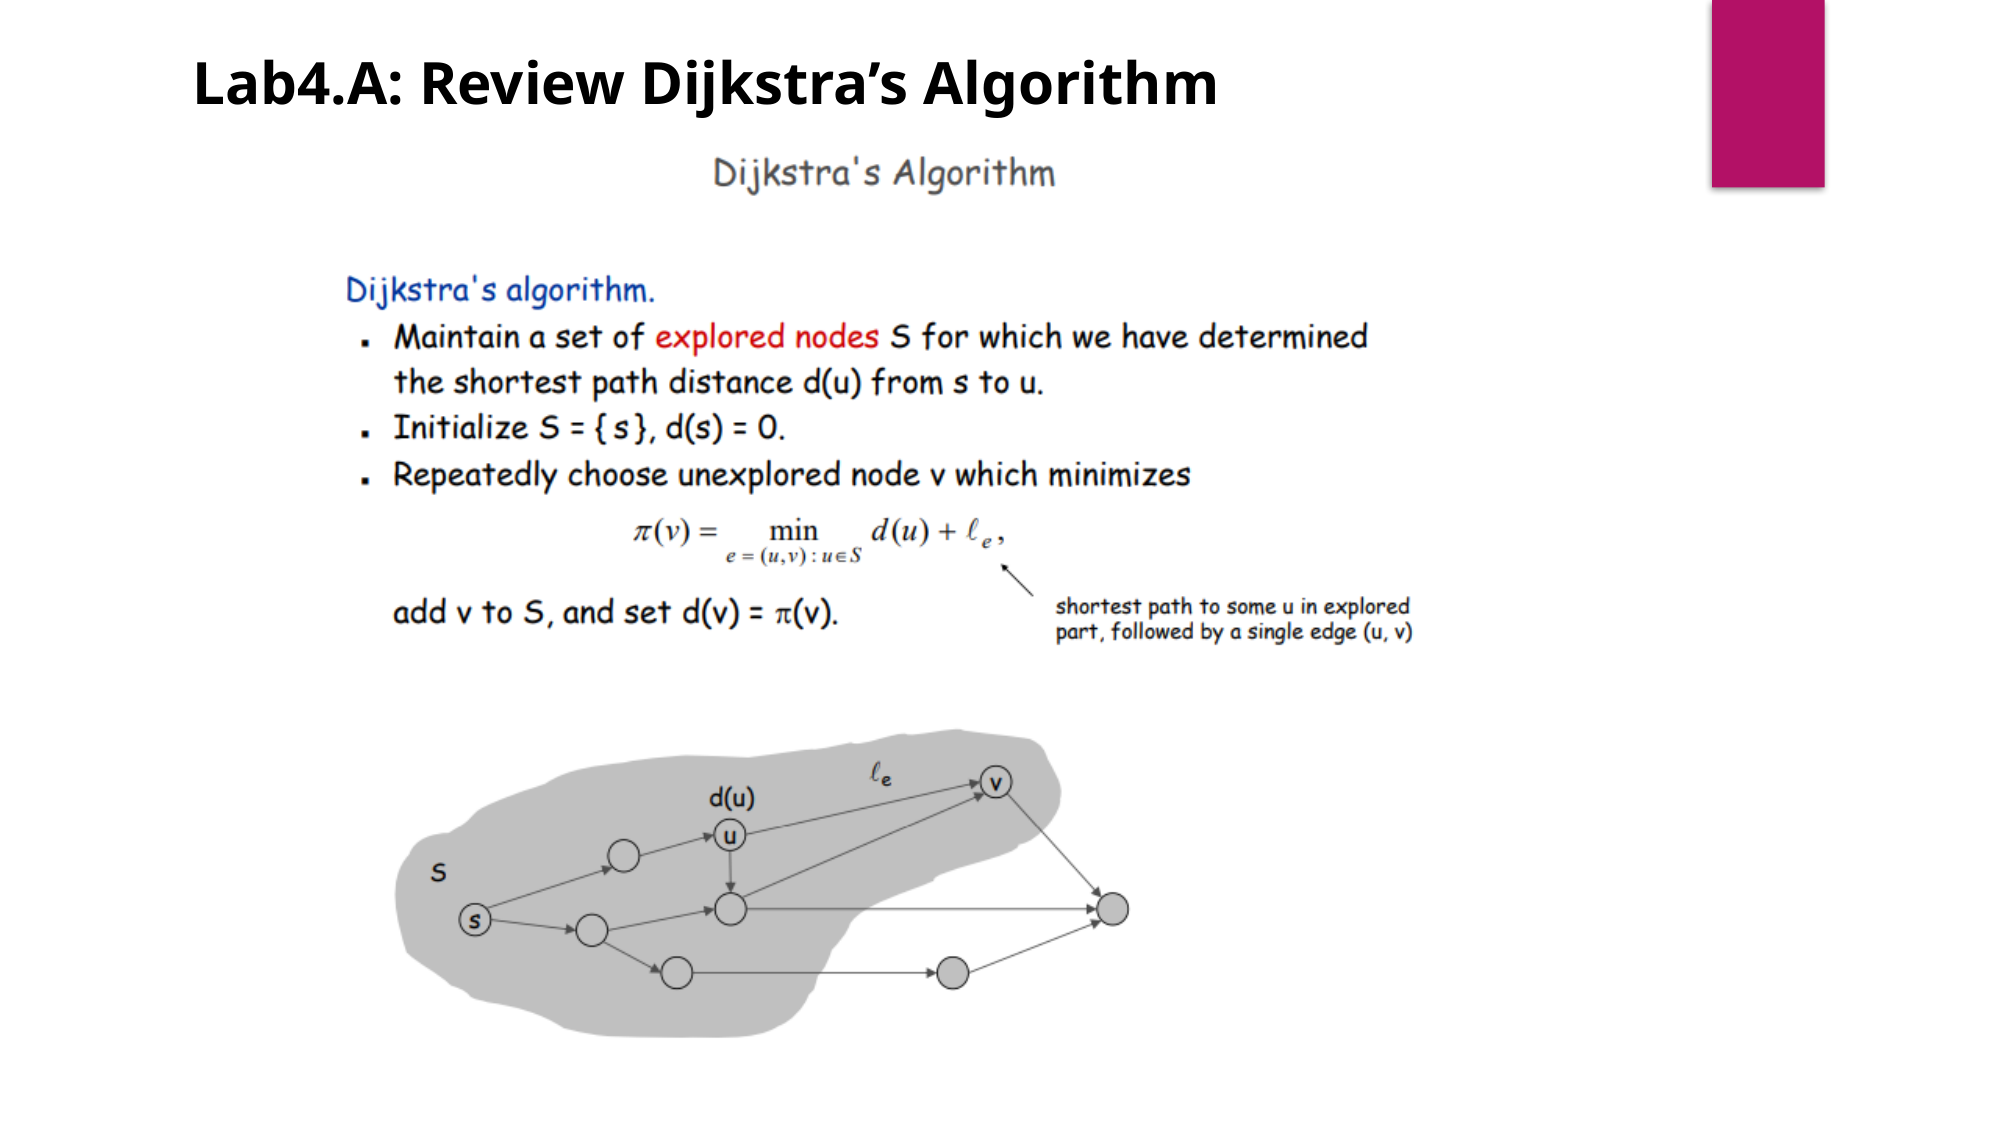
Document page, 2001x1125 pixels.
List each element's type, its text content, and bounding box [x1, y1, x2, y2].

text_box Lab4.A: Review Dijkstra’s Algorithm [177, 22, 1696, 139]
picture [281, 138, 1477, 1049]
